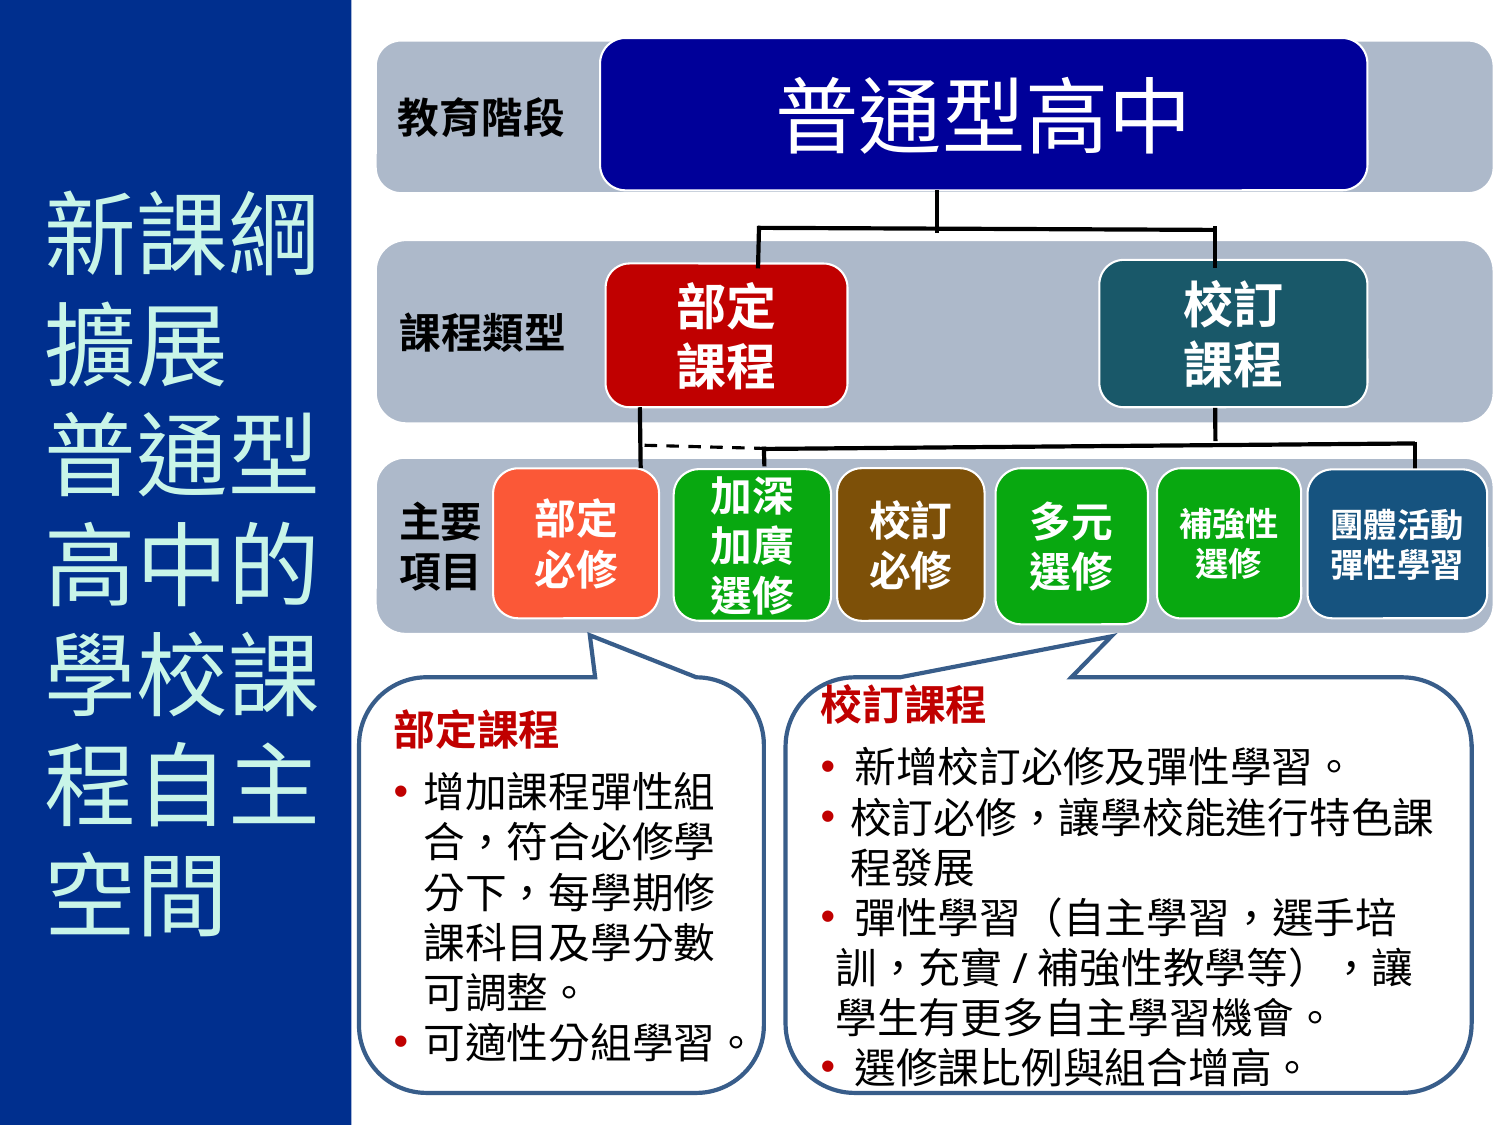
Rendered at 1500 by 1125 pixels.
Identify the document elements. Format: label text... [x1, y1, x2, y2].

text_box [358, 37, 1494, 1093]
slide_number 92 [1059, 1093, 1397, 1103]
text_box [644, 445, 786, 450]
title 新課綱擴展 普通型高中的學校課程自主空間 [0, 0, 352, 1125]
